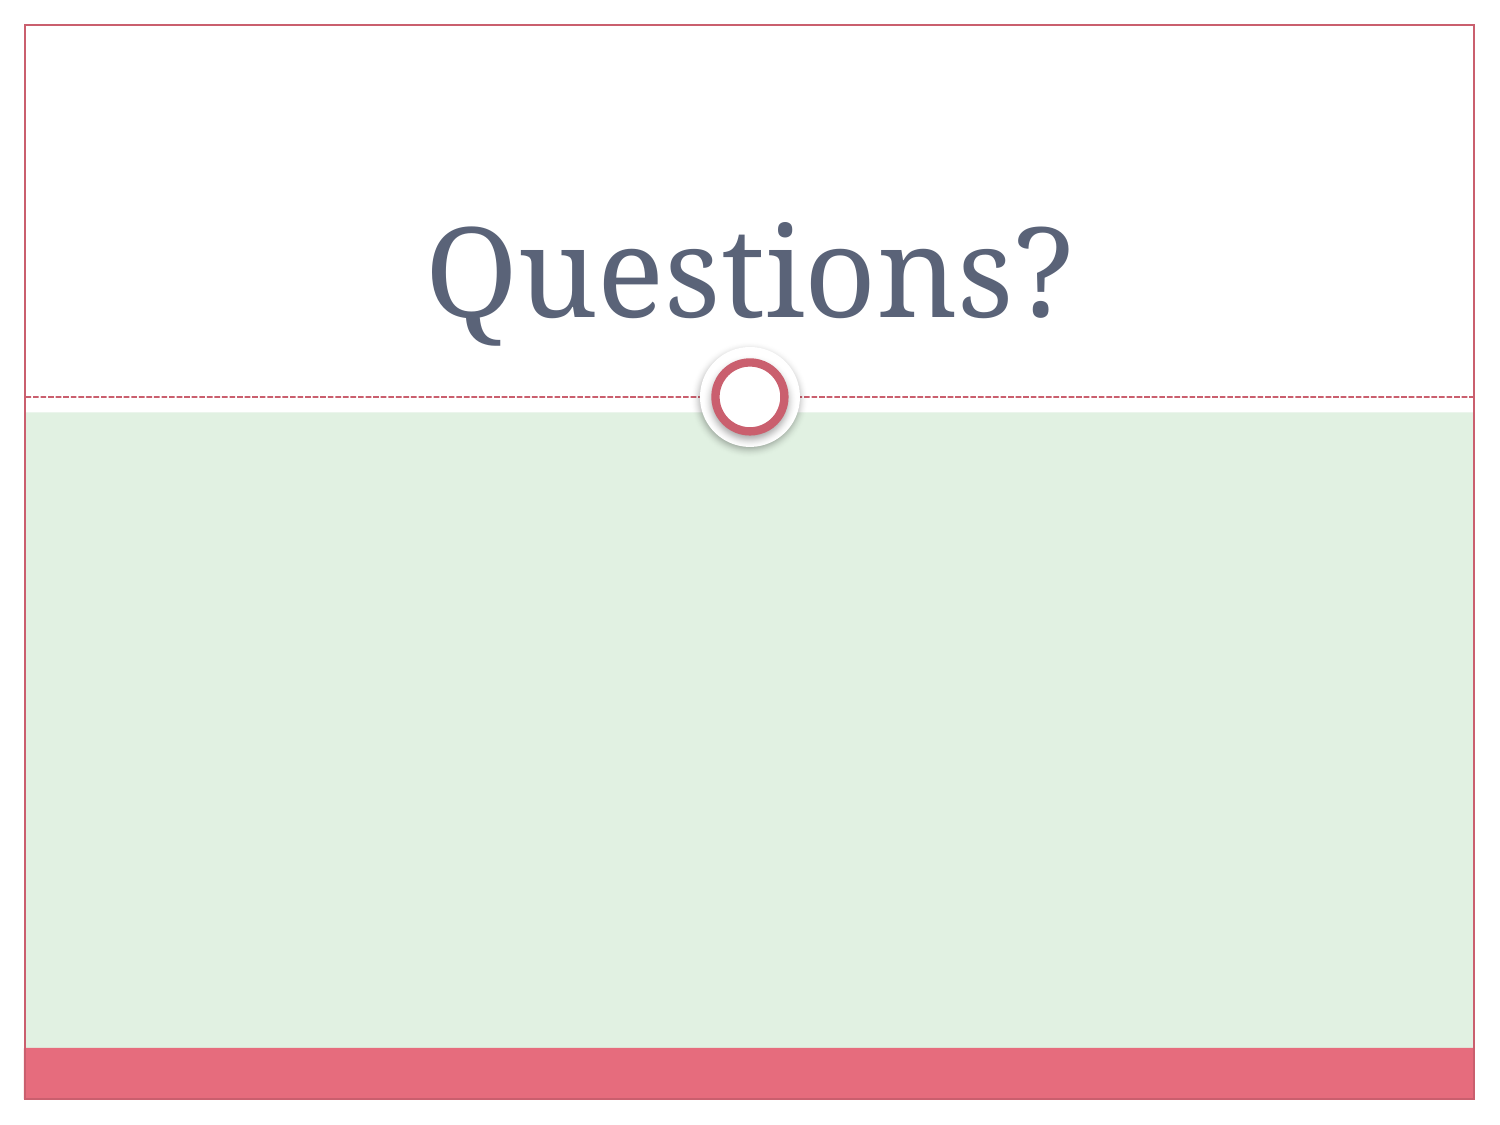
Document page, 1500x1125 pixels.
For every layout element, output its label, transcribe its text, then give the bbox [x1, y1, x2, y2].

title Questions? [112, 62, 1388, 350]
